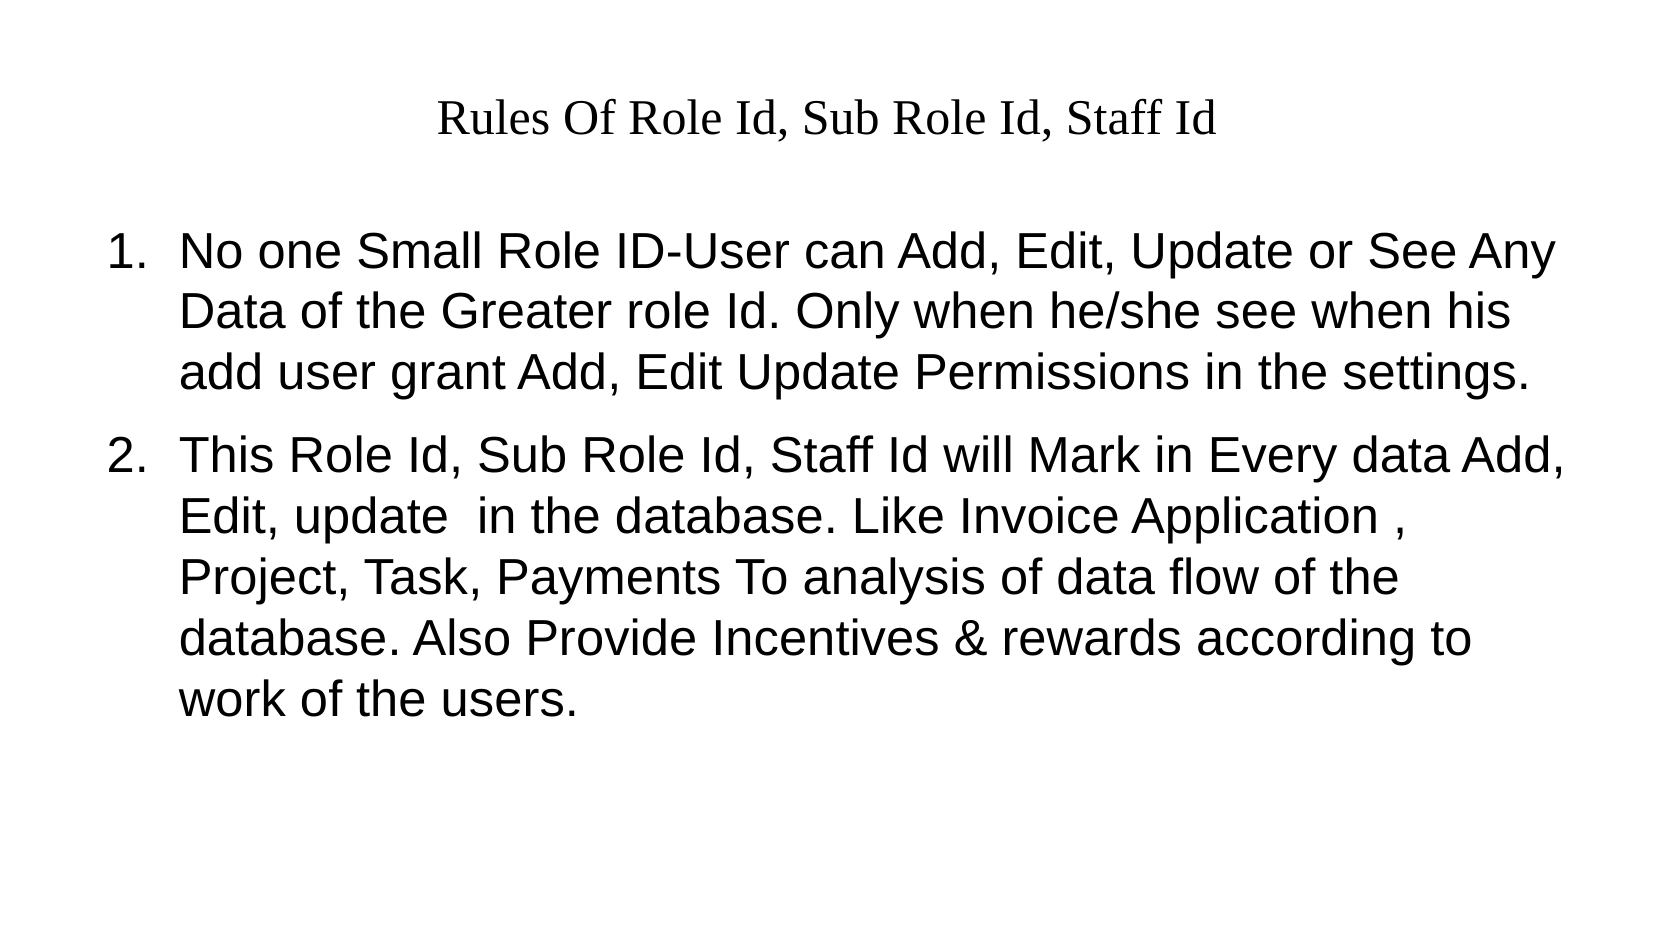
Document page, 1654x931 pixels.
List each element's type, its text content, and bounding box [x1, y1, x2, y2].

text_box Rules Of Role Id, Sub Role Id, Staff Id [82, 84, 1571, 145]
text_box No one Small Role ID-User can Add, Edit, Update or See Any Data of the Greater role Id. Only when he/she see when his add user grant Add, Edit Update Permissions in the settings. This Role Id, Sub Role Id, Staff Id will Mark in Every data Add, Edit, update in the database. Like Invoice Application , Project, Task, Payments To analysis of data flow of the database. Also Provide Incentives & rewards according to work of the users. [82, 217, 1571, 757]
